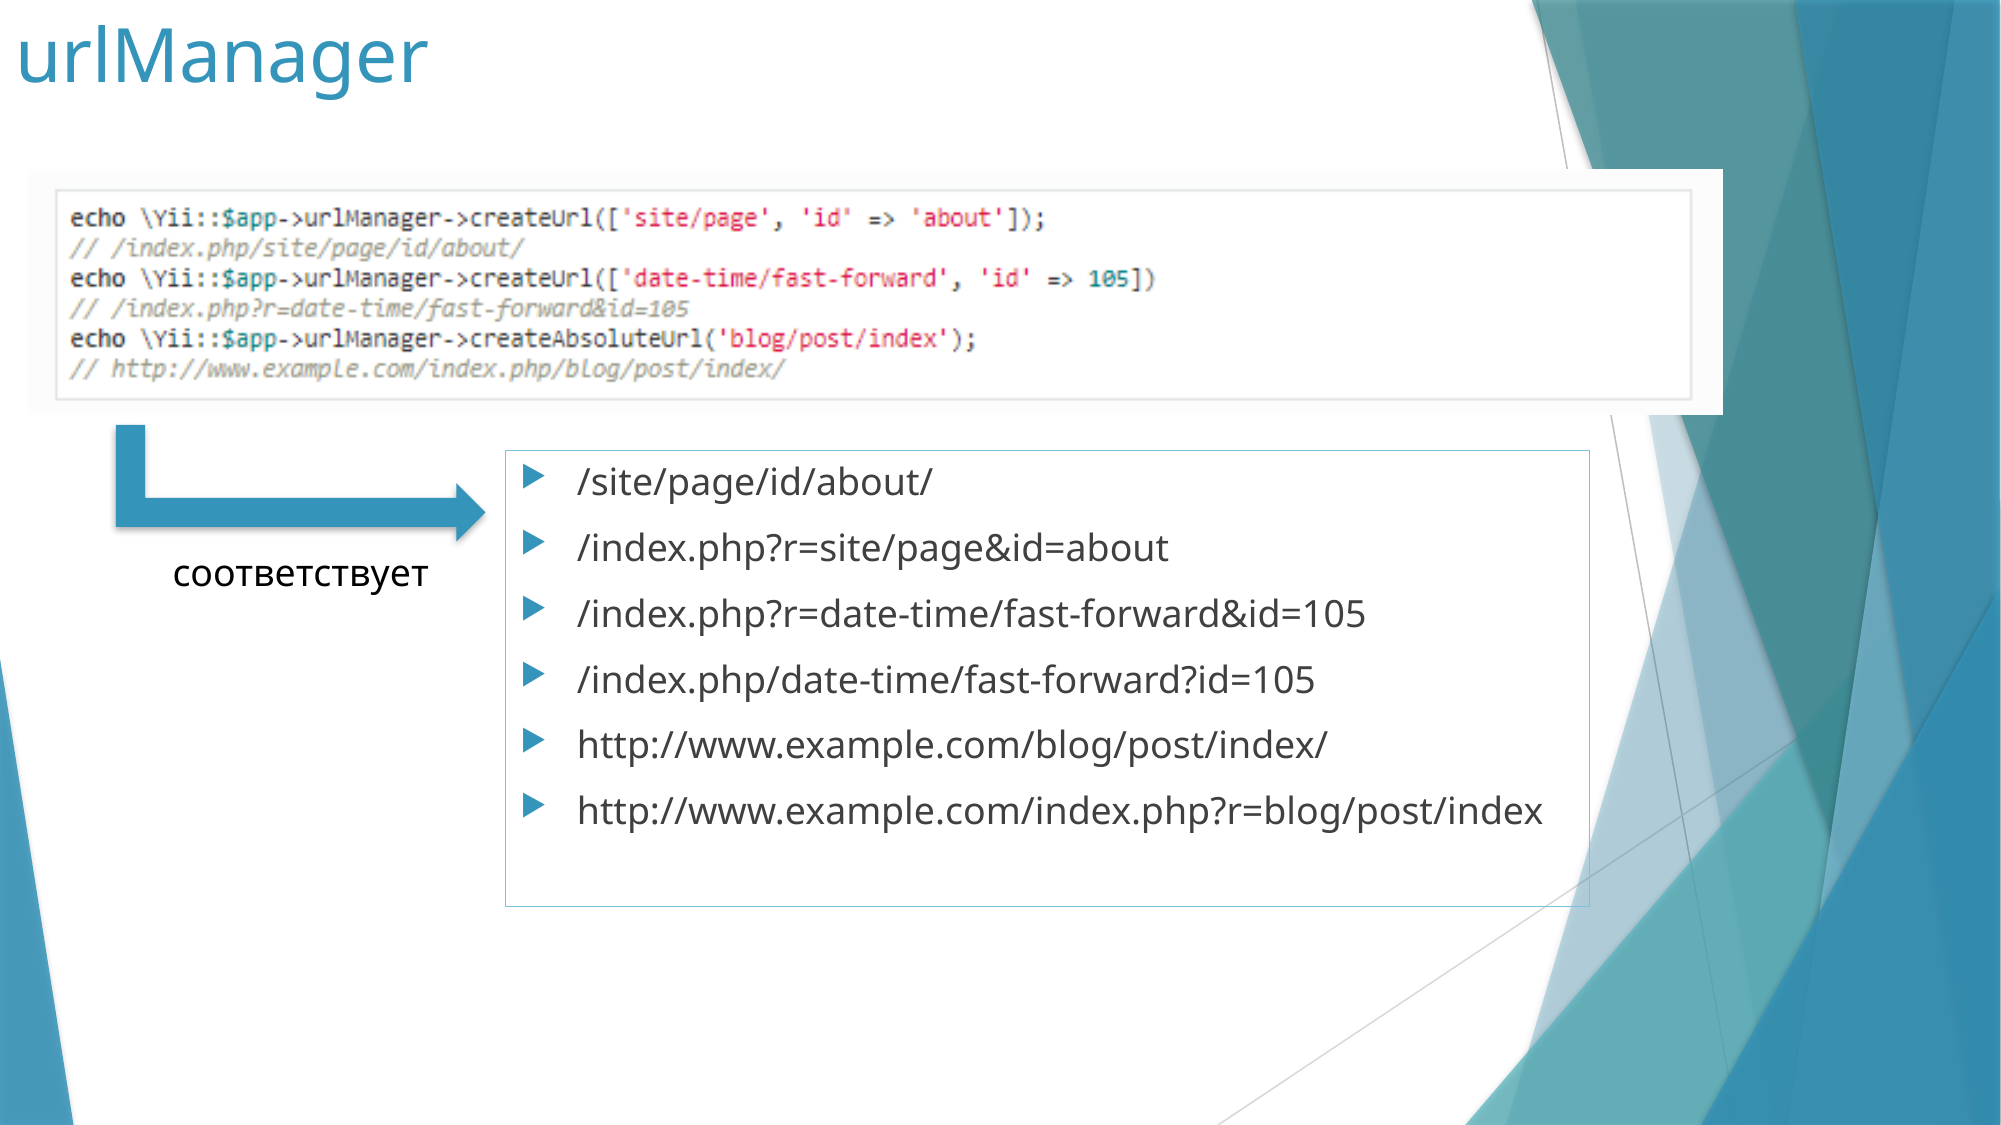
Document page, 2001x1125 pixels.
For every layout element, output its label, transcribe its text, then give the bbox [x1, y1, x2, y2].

title urlManager [0, 0, 1411, 217]
text_box [114, 426, 487, 543]
text_box соответствует [157, 541, 444, 602]
picture [27, 168, 1723, 415]
list /site/page/id/about/ /index.php?r=site/page&id=about /index.php?r=date-time/fast-forward&id=105 /index.php/date-time/fast-forward?id=105 http://www.example.com/blog/post/index/ http://www.example.com/index.php?r=blog/post/index [505, 450, 1590, 907]
